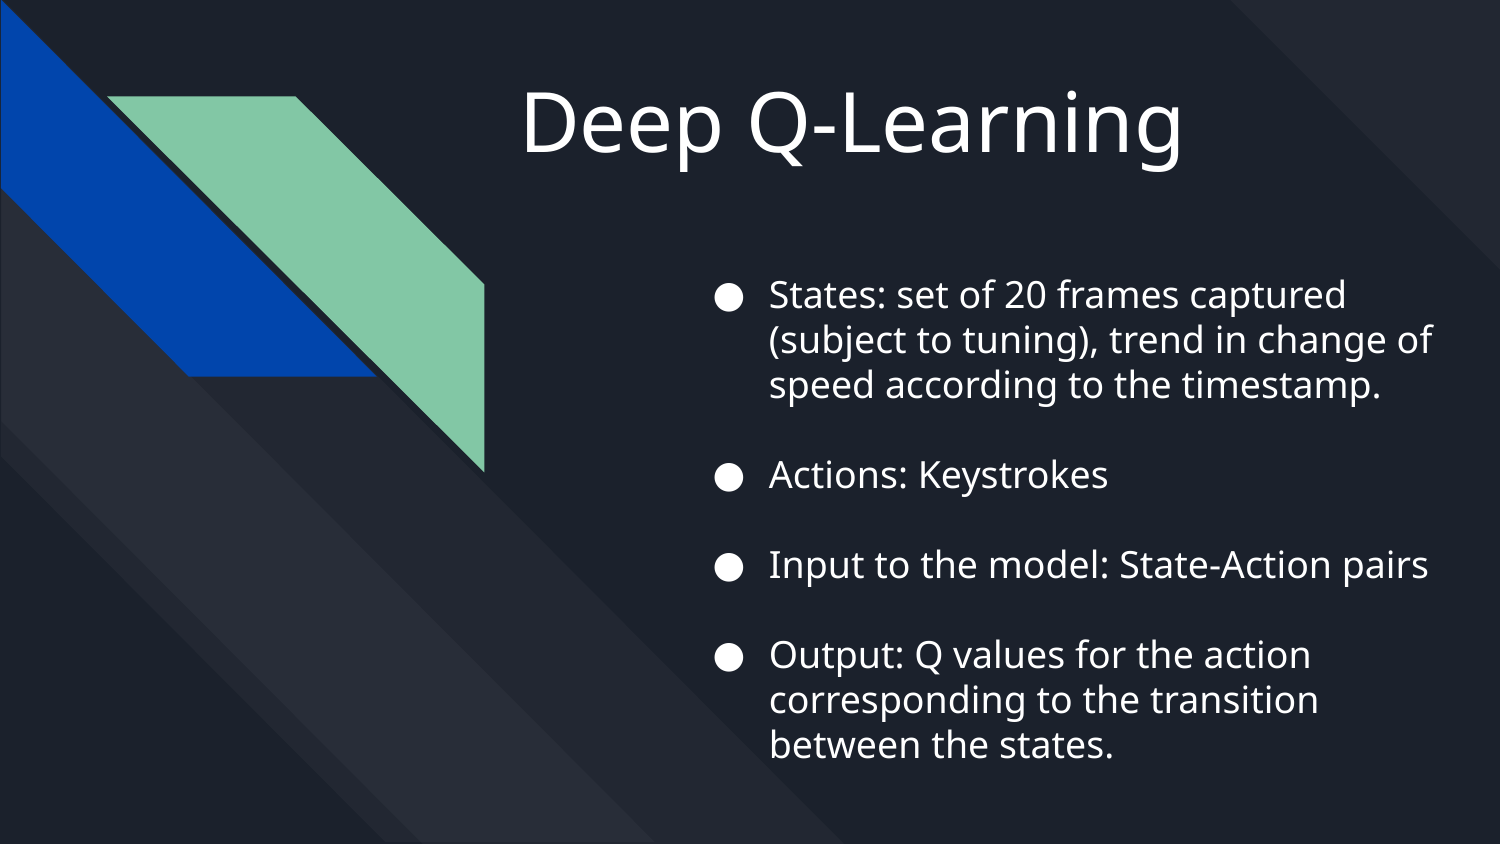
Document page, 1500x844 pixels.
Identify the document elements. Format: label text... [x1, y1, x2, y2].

title Deep Q-Learning [504, 54, 1341, 185]
subtitle States: set of 20 frames captured (subject to tuning), trend in change of speed according to the timestamp. Actions: Keystrokes Input to the model: State-Action pairs Output: Q values for the action corresponding to the transition between the states. [679, 255, 1461, 770]
